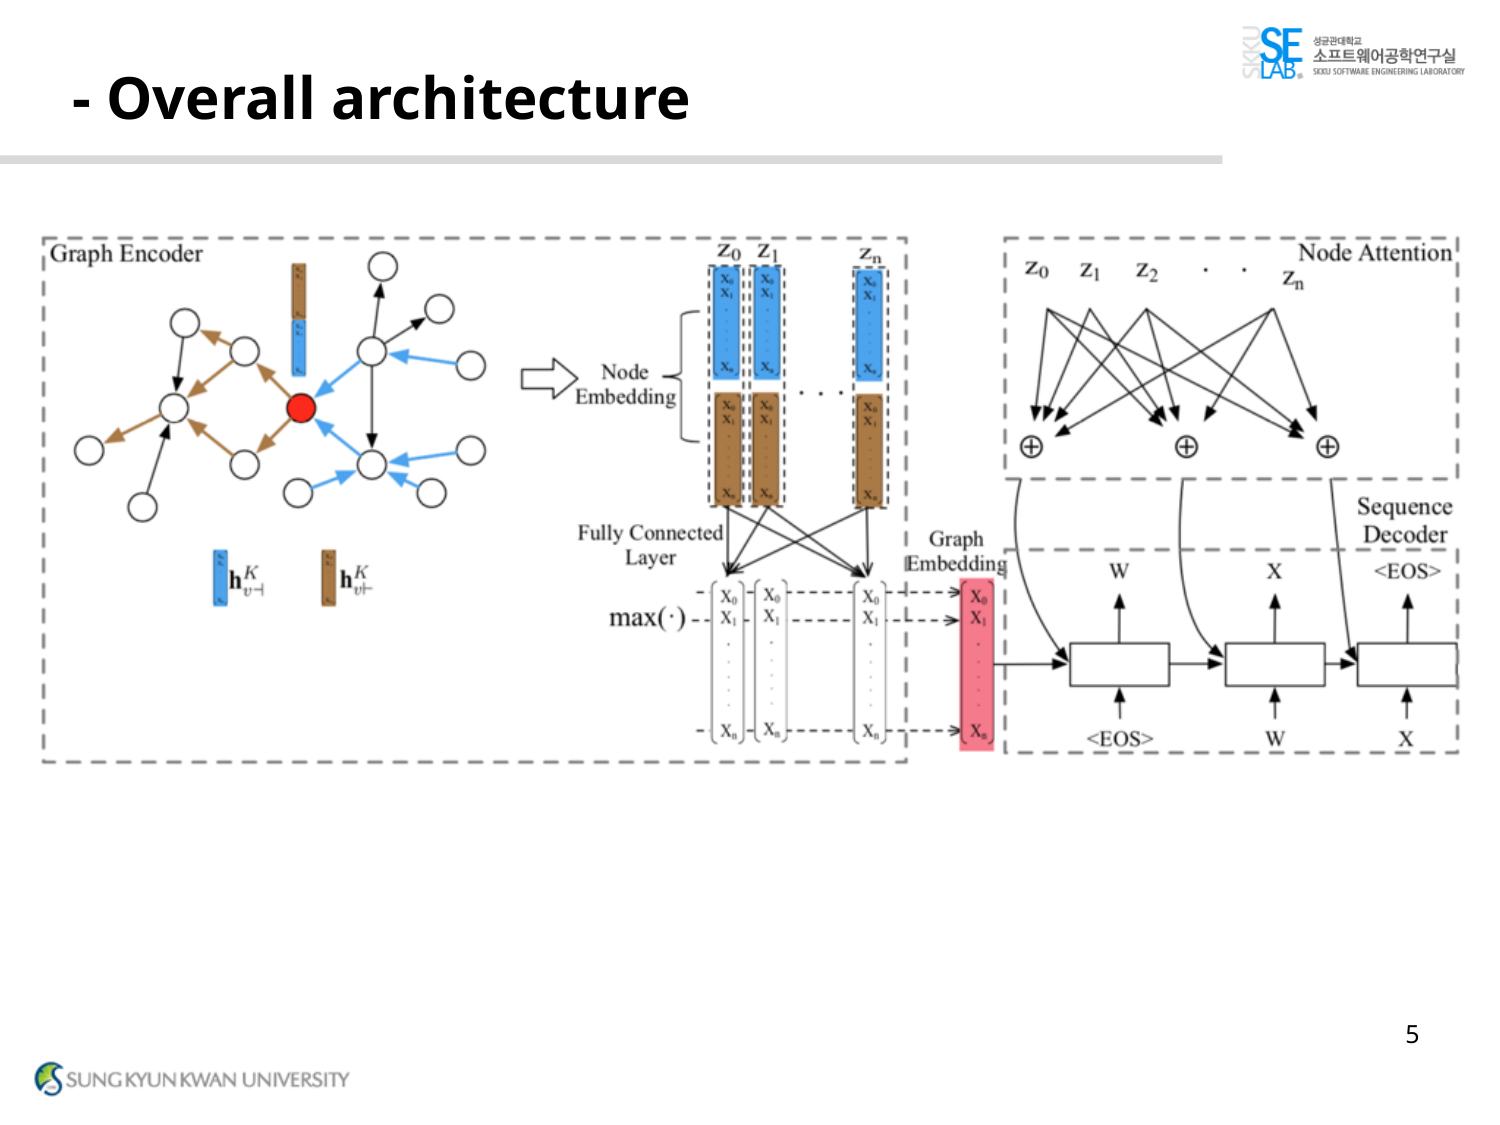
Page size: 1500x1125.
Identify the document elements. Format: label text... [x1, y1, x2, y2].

picture [1391, 0, 1500, 134]
title - Overall architecture [64, 0, 1391, 194]
picture [17, 1046, 366, 1110]
slide_number 5 [1076, 1011, 1428, 1059]
picture [36, 231, 1464, 772]
